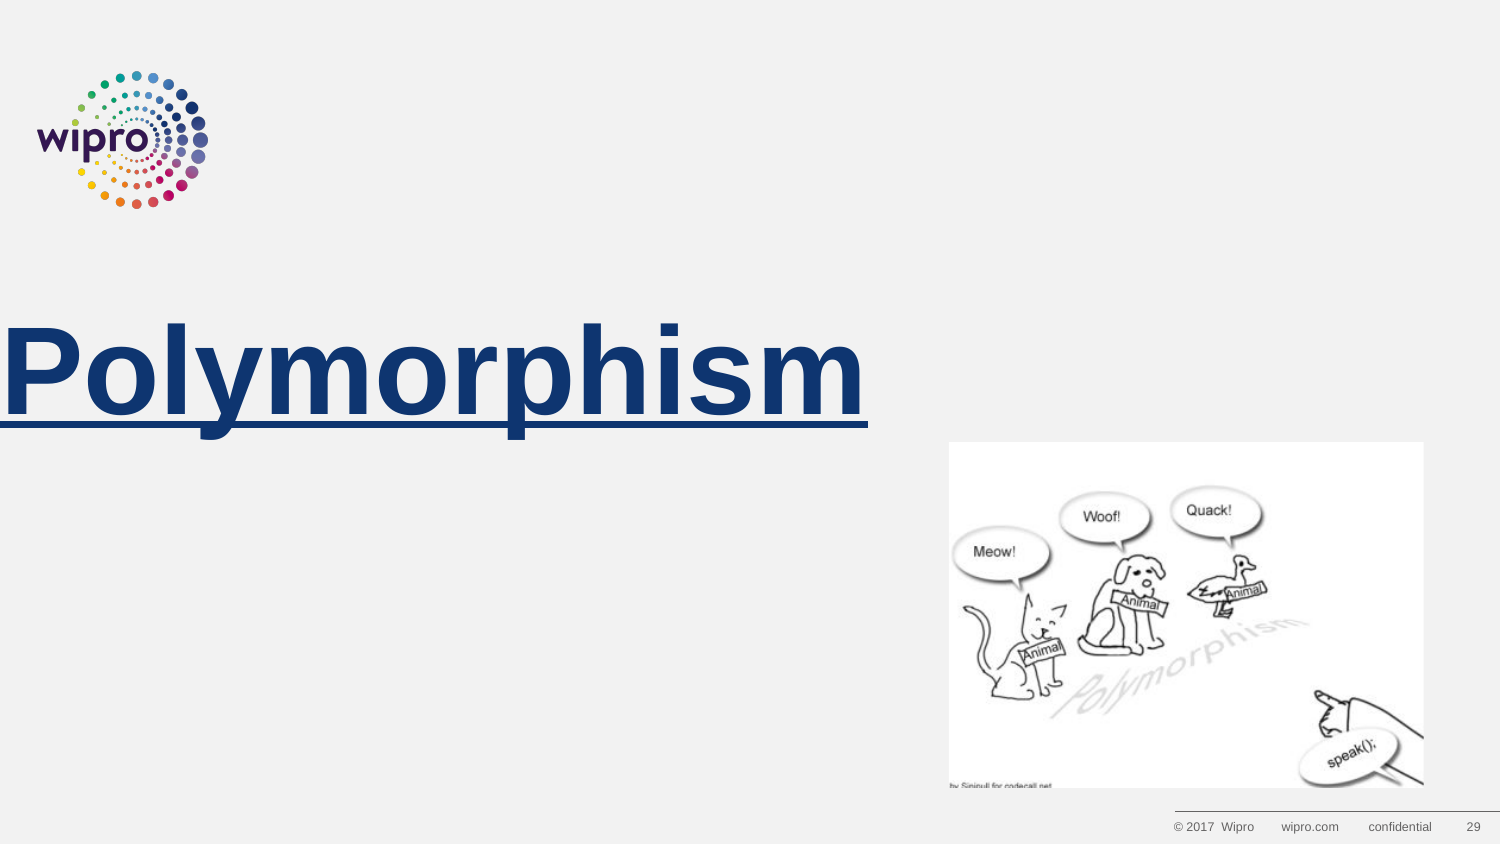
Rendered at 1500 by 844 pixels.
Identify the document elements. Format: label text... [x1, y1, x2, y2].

picture [948, 442, 1424, 788]
picture [15, 50, 230, 231]
title Polymorphism [0, 289, 909, 752]
